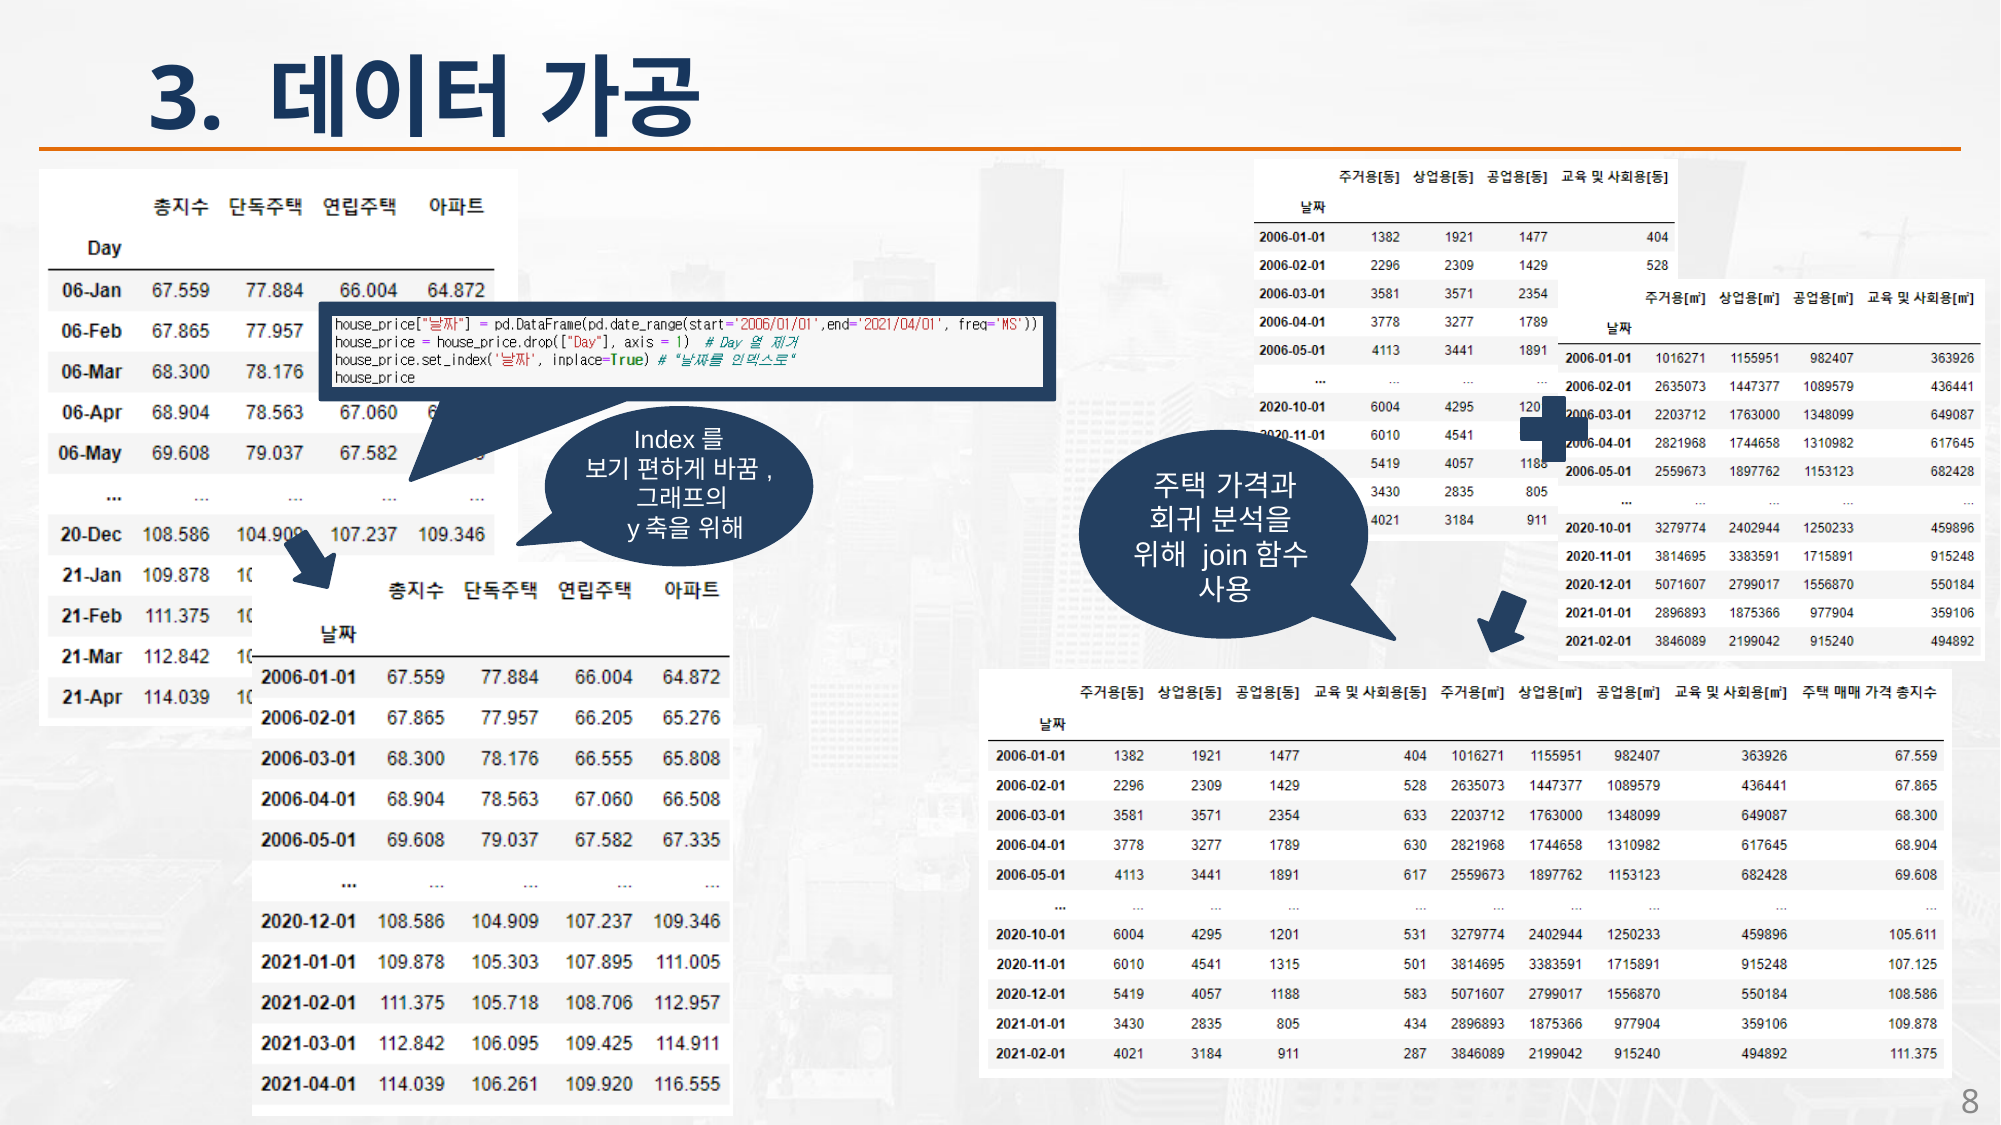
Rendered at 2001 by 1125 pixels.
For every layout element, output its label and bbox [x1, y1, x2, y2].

text_box [530, 407, 835, 565]
text_box [1080, 431, 1367, 637]
picture [0, 0, 2000, 1125]
